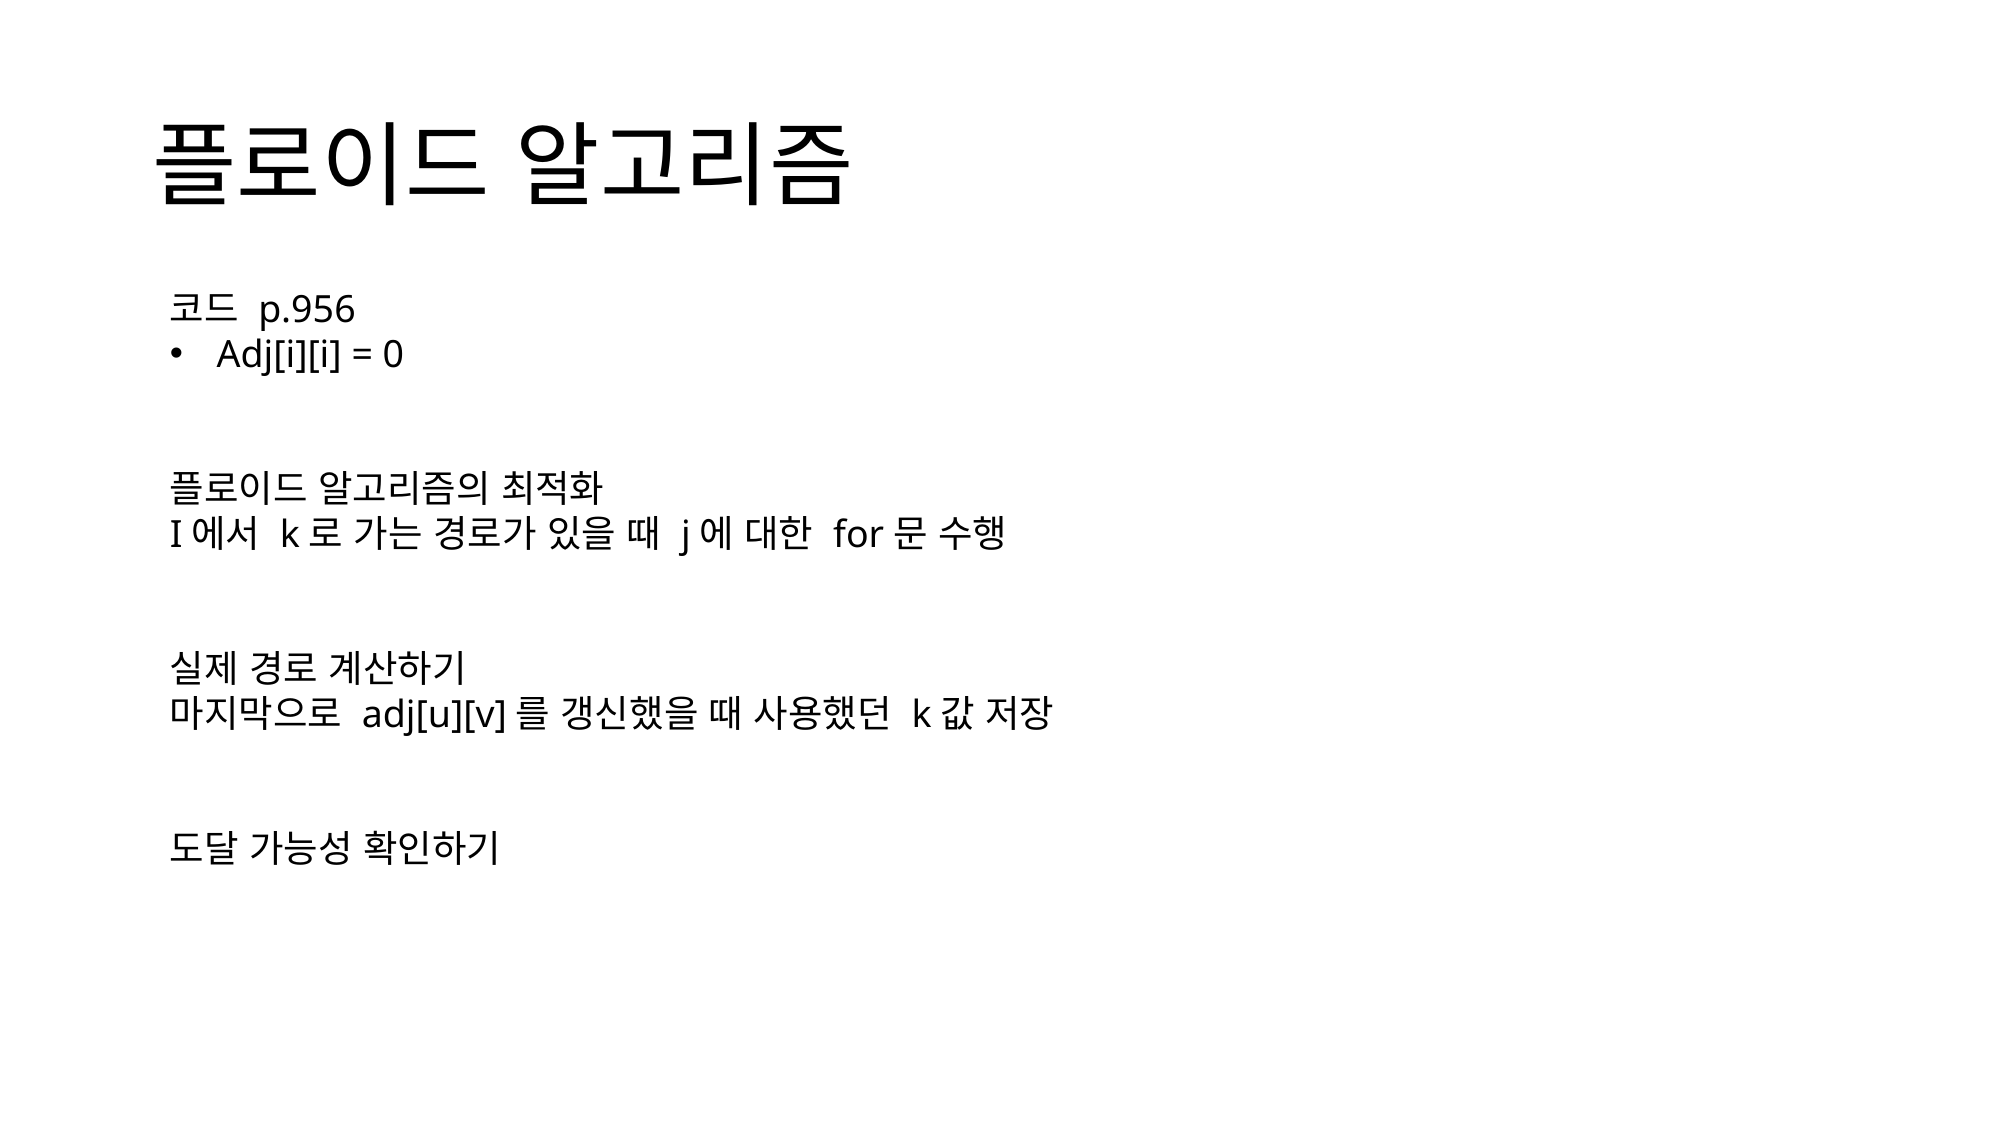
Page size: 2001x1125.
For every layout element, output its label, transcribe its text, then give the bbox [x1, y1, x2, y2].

title 플로이드 알고리즘 [137, 59, 1863, 278]
text_box 코드 p.956 Adj[i][i] = 0 플로이드 알고리즘의 최적화 I에서 k로 가는 경로가 있을 때 j에 대한 for문 수행 실제 경로 계산하기 마지막으로 adj[u][v]를 갱신했을 때 사용했던 k값 저장 도달 가능성 확인하기 [155, 277, 1070, 922]
